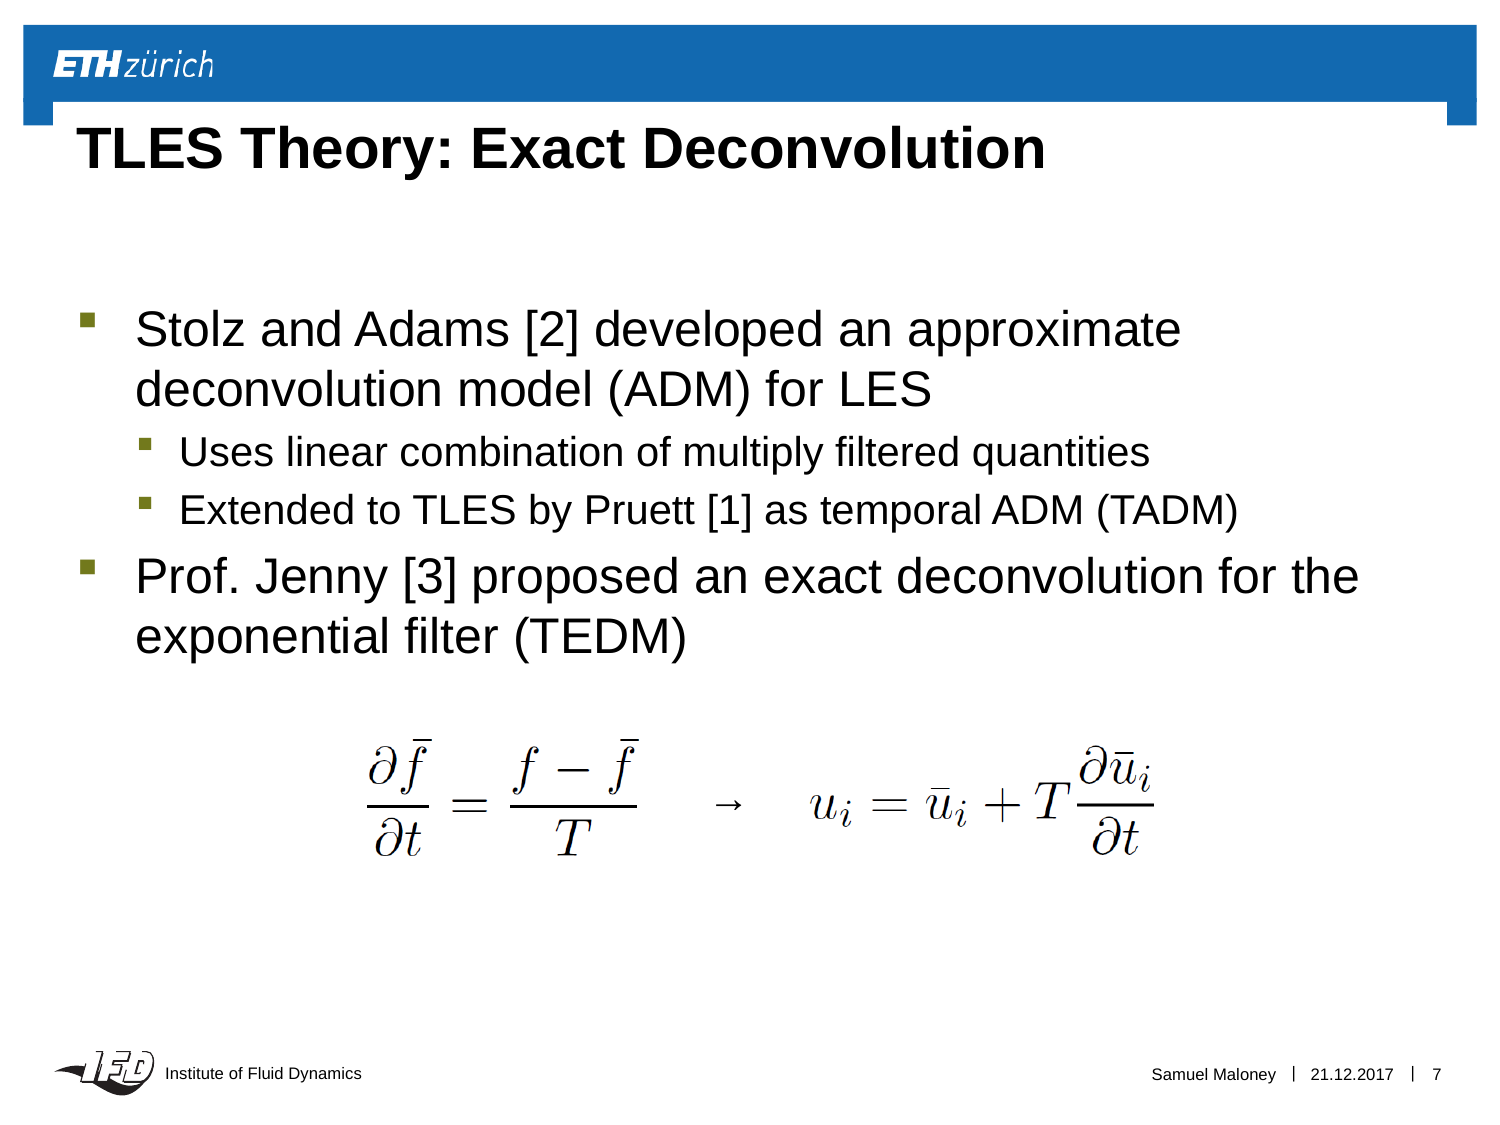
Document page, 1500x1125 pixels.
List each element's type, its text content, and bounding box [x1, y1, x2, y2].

title TLES Theory: Exact Deconvolution [53, 101, 1447, 181]
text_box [362, 731, 1157, 859]
slide_number 7 [1415, 1034, 1459, 1112]
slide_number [1302, 1034, 1403, 1112]
text_box Stolz and Adams [2] developed an approximate deconvolution model (ADM) for LES Uses linear combination of multiply filtered quantities Extended to TLES by Pruett [1] as temporal ADM (TADM) Prof. Jenny [3] proposed an exact deconvolution for the exponential filter (TEDM) [53, 296, 1447, 683]
footer Samuel Maloney [750, 1034, 1277, 1112]
